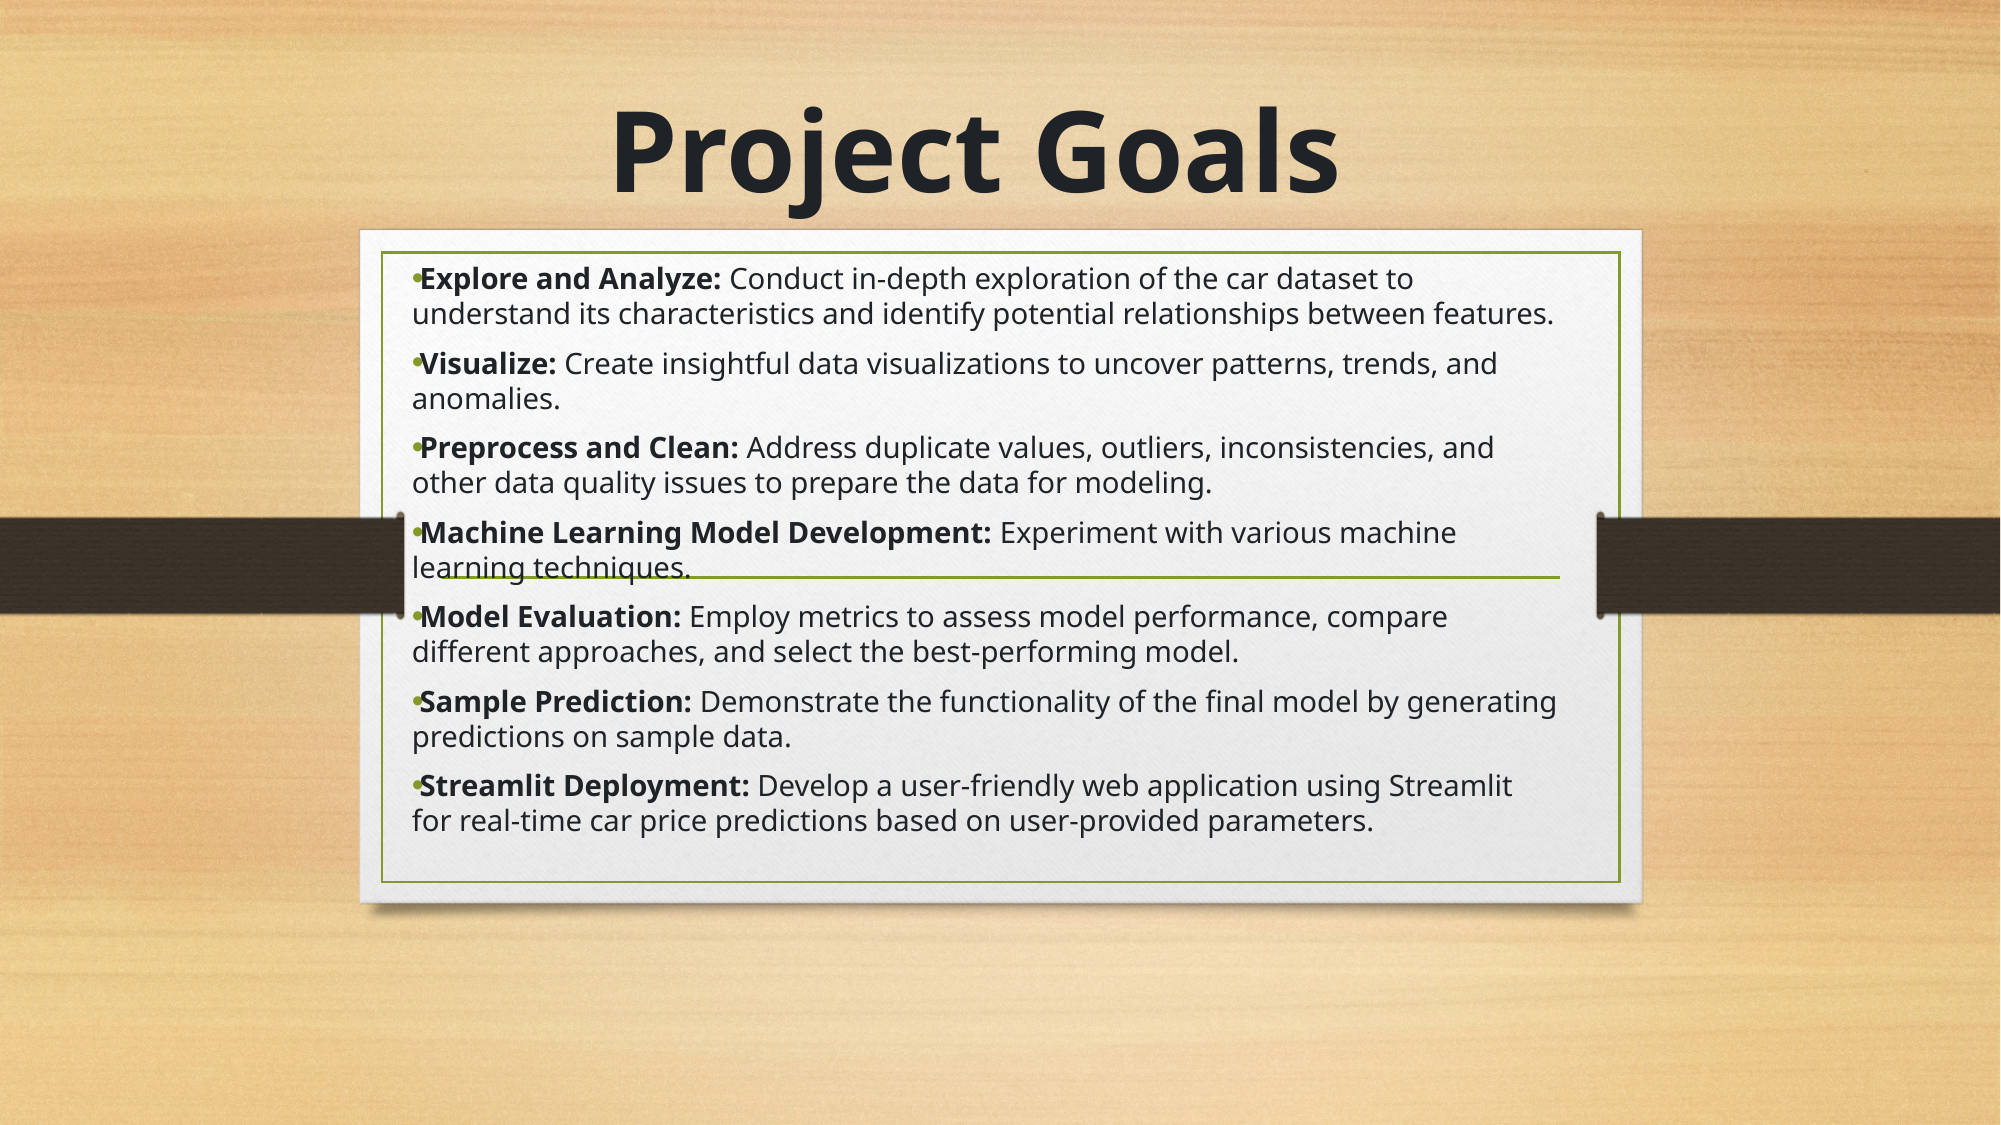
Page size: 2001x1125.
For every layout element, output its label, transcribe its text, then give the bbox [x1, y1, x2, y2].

picture [0, 0, 2001, 1125]
subtitle Explore and Analyze: Conduct in-depth exploration of the car dataset to understand its characteristics and identify potential relationships between features. Visualize: Create insightful data visualizations to uncover patterns, trends, and anomalies. Preprocess and Clean: Address duplicate values, outliers, inconsistencies, and other data quality issues to prepare the data for modeling. Machine Learning Model Development: Experiment with various machine learning techniques. Model Evaluation: Employ metrics to assess model performance, compare different approaches, and select the best-performing model. Sample Prediction: Demonstrate the functionality of the final model by generating predictions on sample data. Streamlit Deployment: Develop a user-friendly web application using Streamlit for real-time car price predictions based on user-provided parameters. [396, 252, 1576, 873]
title Project Goals [415, 140, 1534, 223]
